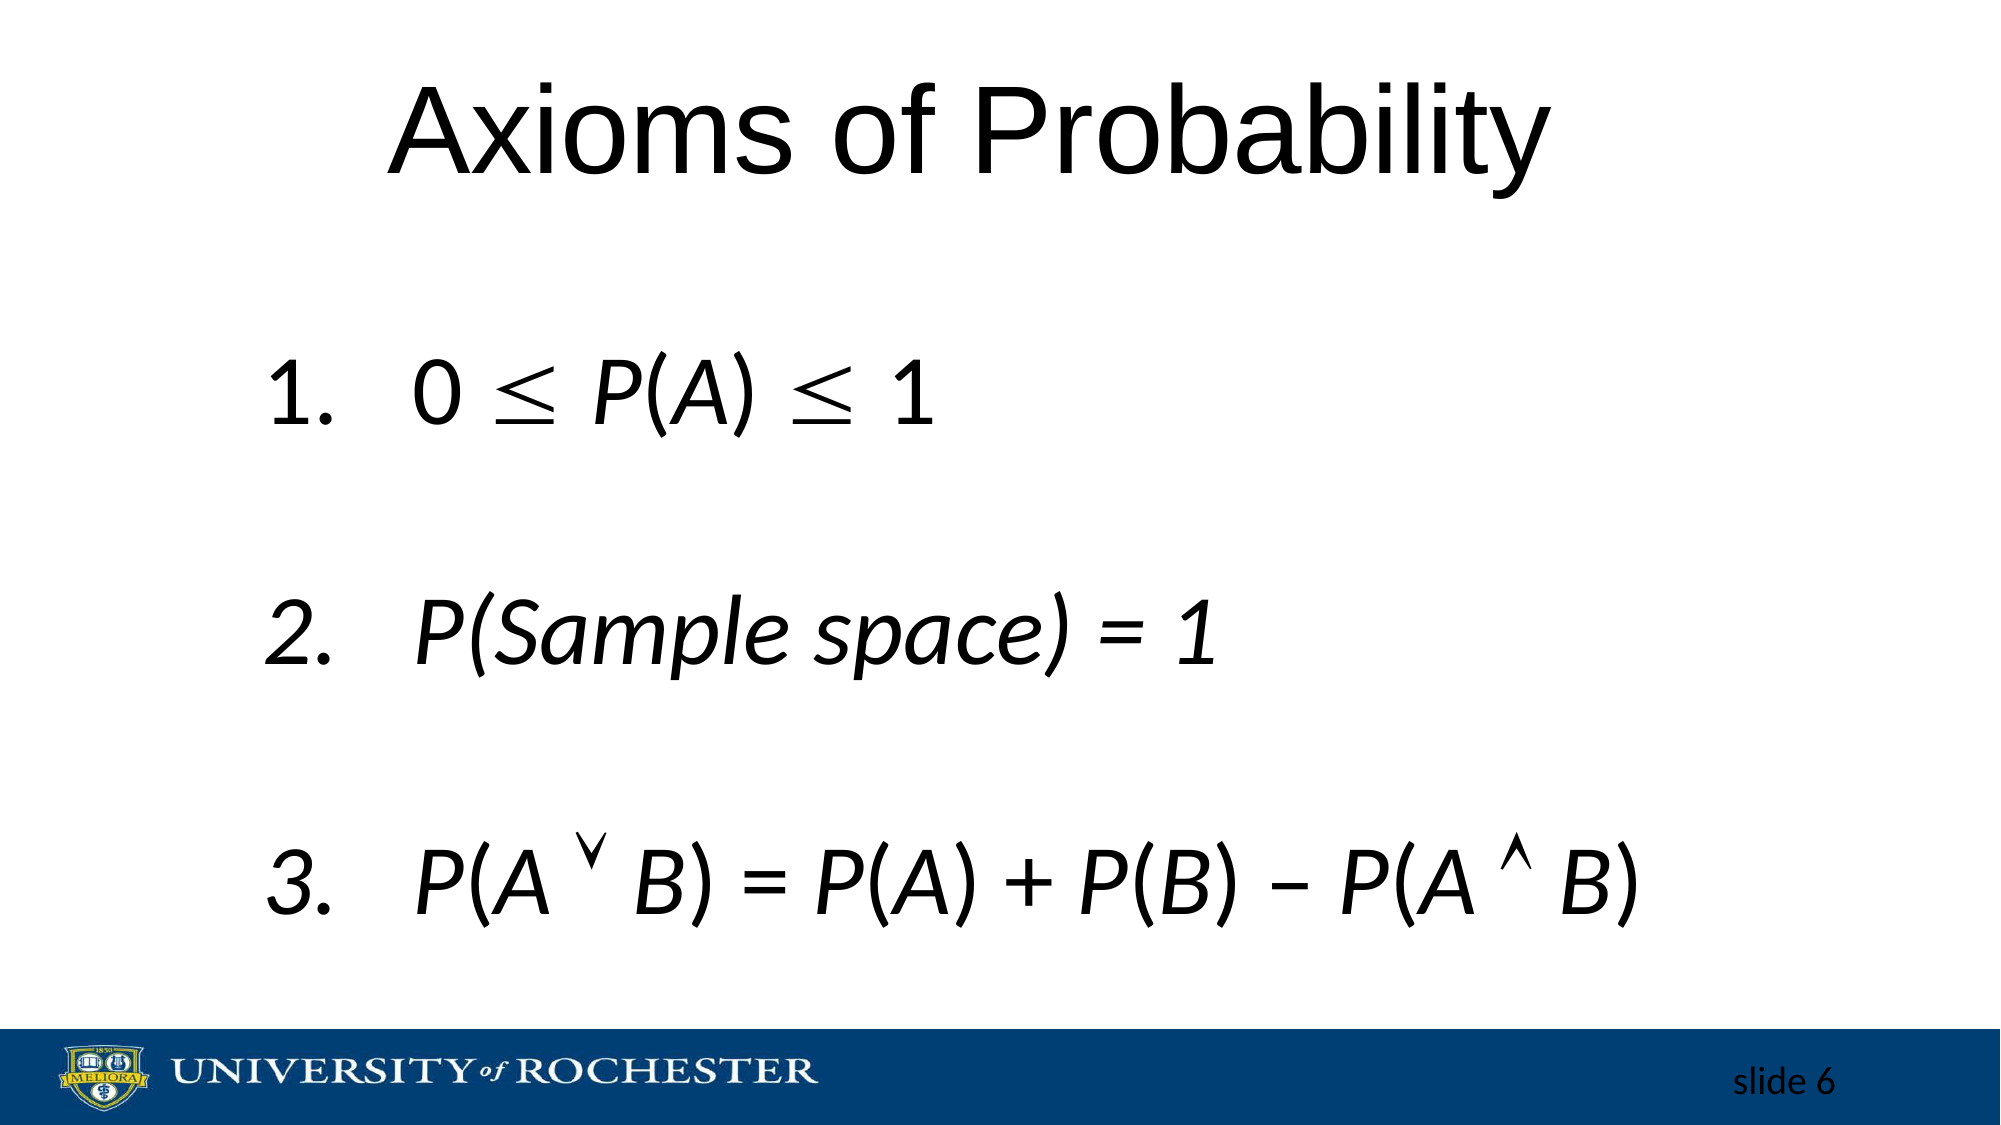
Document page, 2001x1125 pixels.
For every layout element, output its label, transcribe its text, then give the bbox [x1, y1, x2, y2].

text_box 0  P(A)  1 P(Sample space) = 1 P(A  B) = P(A) + P(B) – P(A  B) [187, 309, 1705, 1010]
picture [0, 1029, 2000, 1125]
title Axioms of Probability [385, 46, 1866, 237]
slide_number slide 6 [1704, 1068, 1836, 1125]
